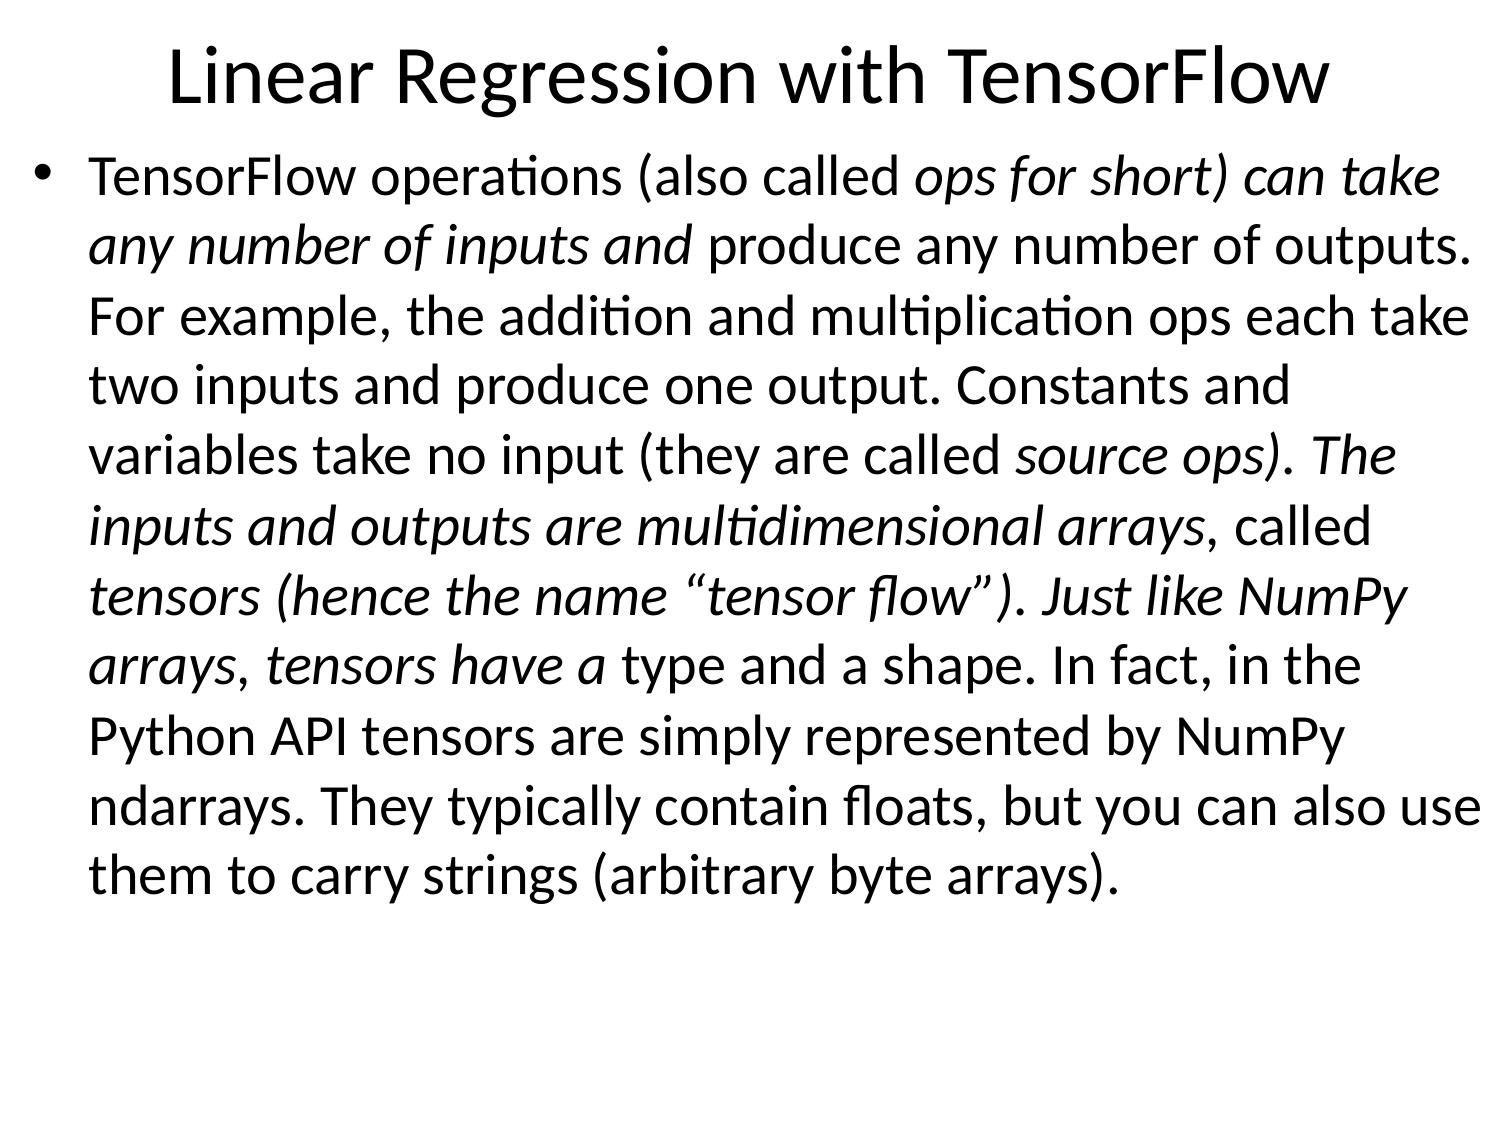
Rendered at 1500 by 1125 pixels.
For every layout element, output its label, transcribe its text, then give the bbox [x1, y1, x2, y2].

title Linear Regression with TensorFlow [75, 0, 1425, 129]
list TensorFlow operations (also called ops for short) can take any number of inputs and produce any number of outputs. For example, the addition and multiplication ops each take two inputs and produce one output. Constants and variables take no input (they are called source ops). The inputs and outputs are multidimensional arrays, called tensors (hence the name “tensor flow”). Just like NumPy arrays, tensors have a type and a shape. In fact, in the Python API tensors are simply represented by NumPy ndarrays. They typically contain floats, but you can also use them to carry strings (arbitrary byte arrays). [17, 129, 1500, 973]
